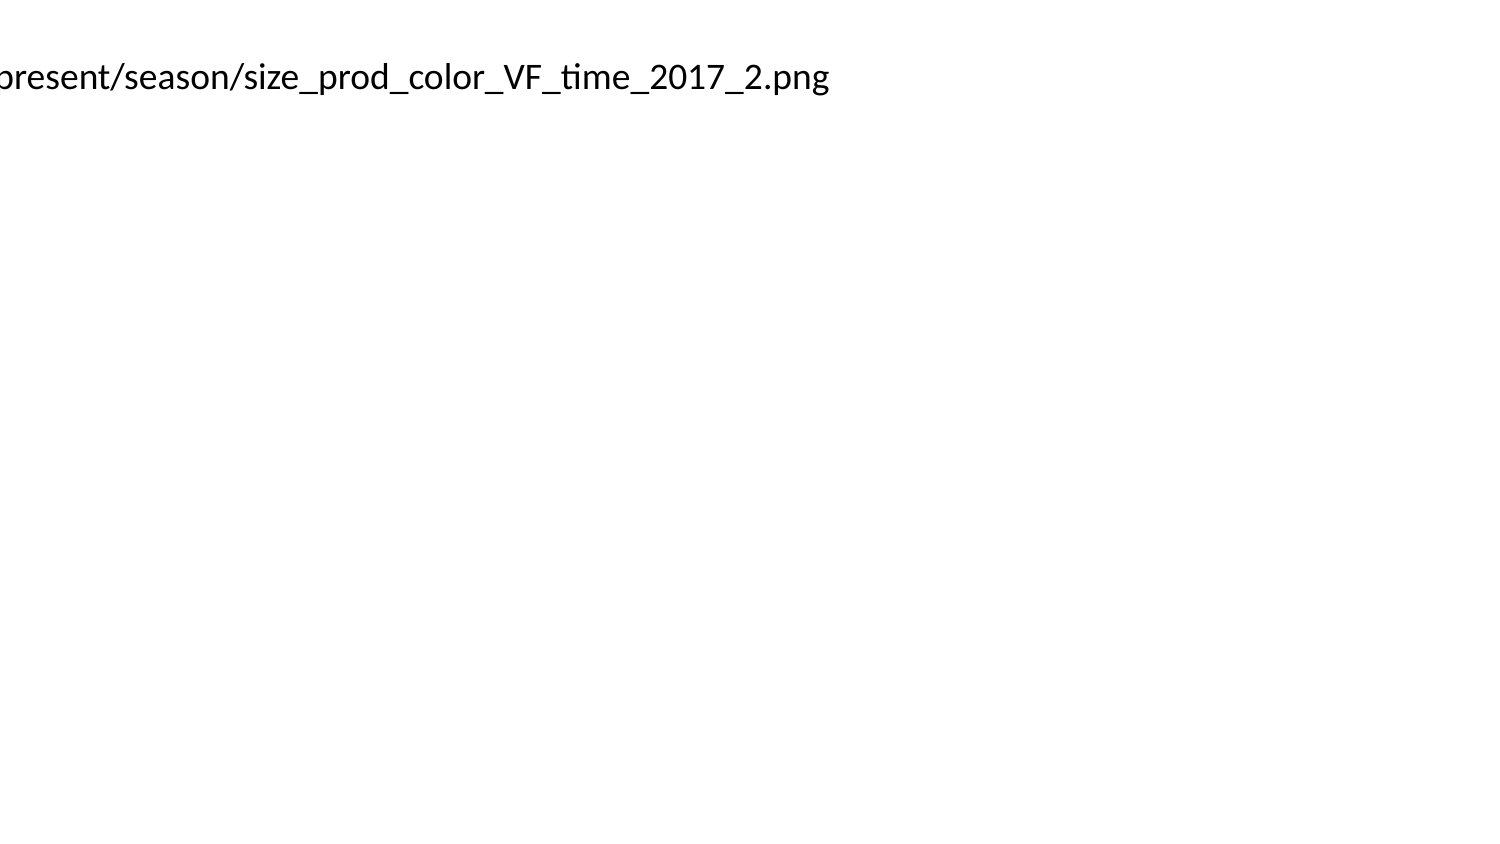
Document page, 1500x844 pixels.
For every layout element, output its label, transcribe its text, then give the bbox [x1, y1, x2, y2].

text_box /mnt/y/Code/Analysis/graph/Graph_figures/VIC_LGA/present/season/size_prod_color_VF_time_2017_2.png [0, 0, 847, 105]
